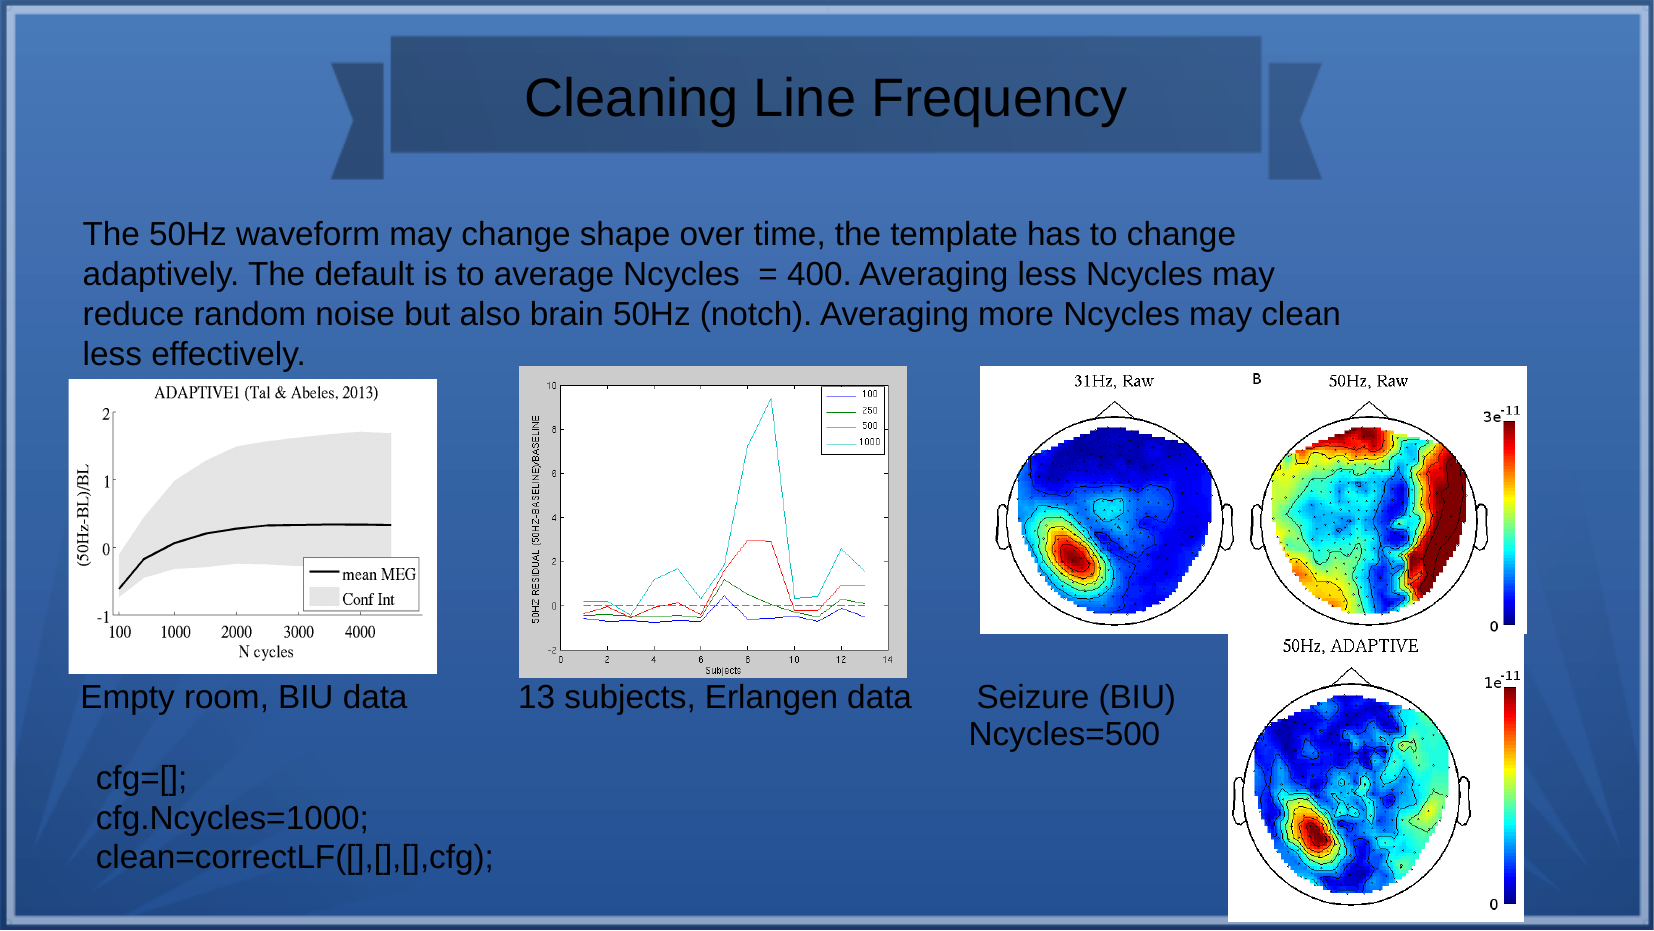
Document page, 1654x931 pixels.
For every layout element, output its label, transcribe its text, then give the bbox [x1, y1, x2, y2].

text_box Ncycles=500 [968, 712, 1222, 770]
text_box The 50Hz waveform may change shape over time, the template has to change adaptively. The default is to average Ncycles = 400. Averaging less Ncycles may reduce random noise but also brain 50Hz (notch). Averaging more Ncycles may clean less effectively. [82, 212, 1359, 402]
picture [0, 0, 1654, 930]
text_box Empty room, BIU data 13 subjects, Erlangen data Seizure (BIU) [80, 675, 1222, 733]
text_box cfg=[]; cfg.Ncycles=1000; clean=correctLF([],[],[],cfg); [95, 755, 532, 874]
text_box Cleaning Line Frequency [389, 35, 1264, 154]
